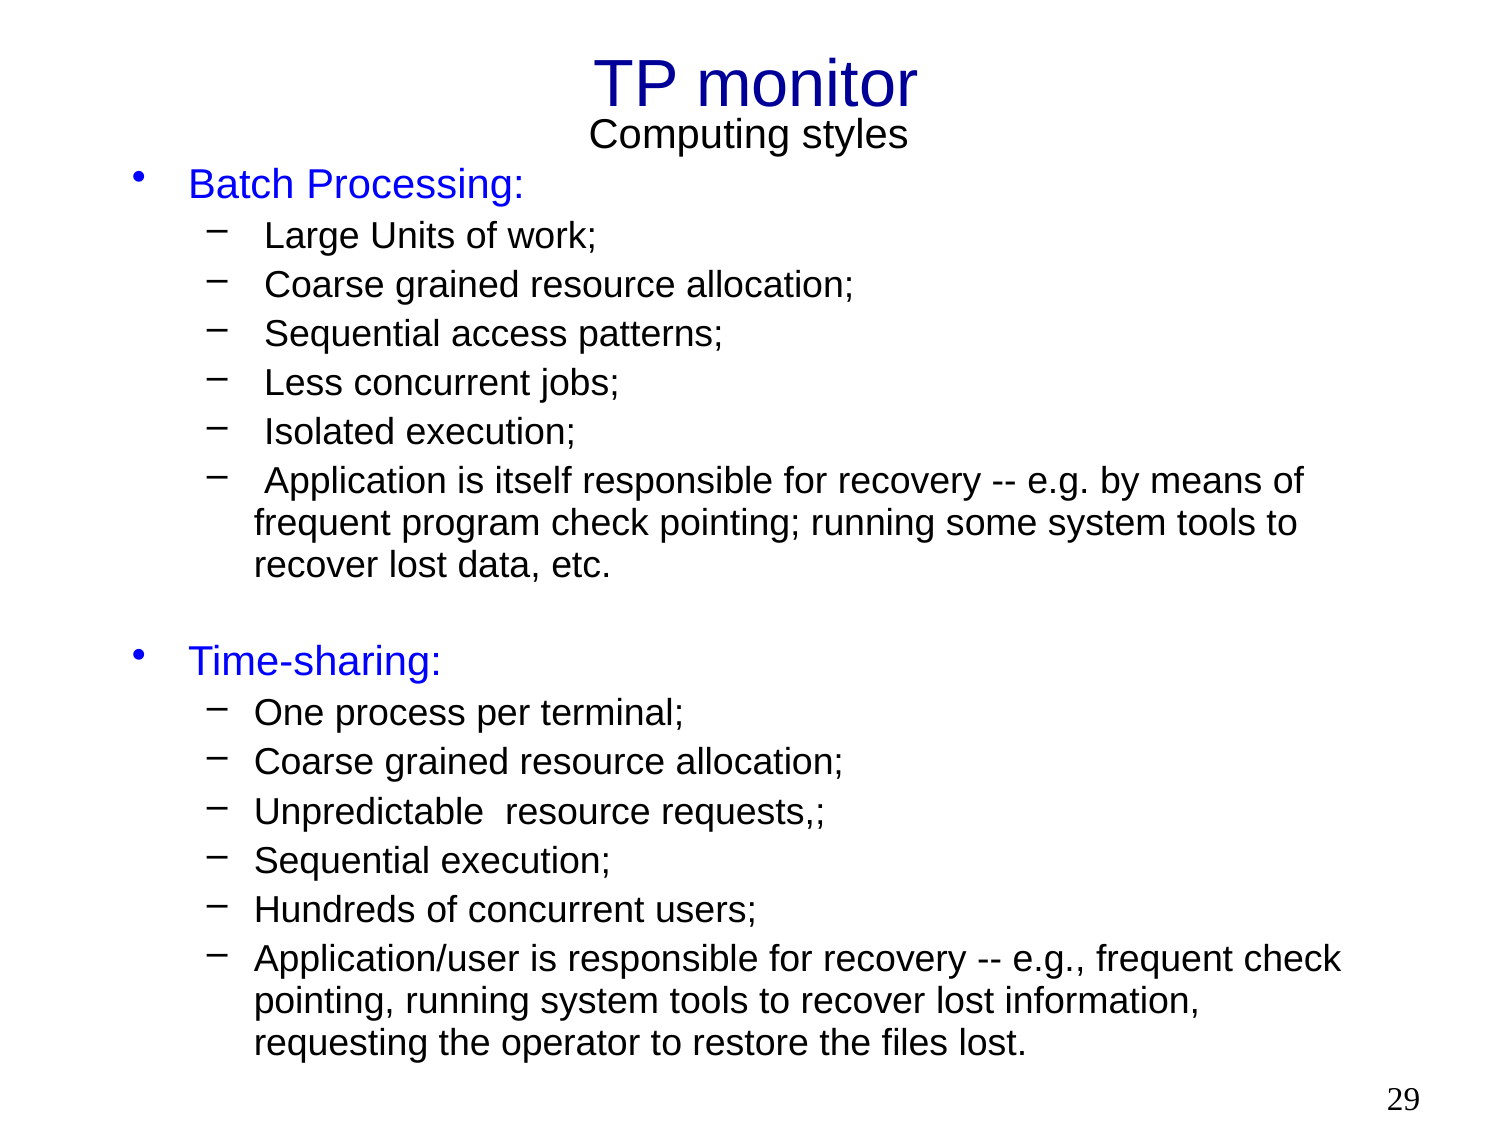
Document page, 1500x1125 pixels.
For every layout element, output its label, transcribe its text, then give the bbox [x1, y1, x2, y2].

list Computing styles Batch Processing: Large Units of work; Coarse grained resource allocation; Sequential access patterns; Less concurrent jobs; Isolated execution; Application is itself responsible for recovery -- e.g. by means of frequent program check pointing; running some system tools to recover lost data, etc. This is the model often used for long running applications. Time-sharing: One process per terminal; Coarse grained resource allocation; Unpredictable resource requests,; Sequential execution; Hundreds of concurrent users; Application/user is responsible for recovery -- e.g., frequent check pointing, running system tools to recover lost information, requesting the operator to restore the files lost. [116, 107, 1381, 1078]
title TP monitor [118, 28, 1394, 132]
